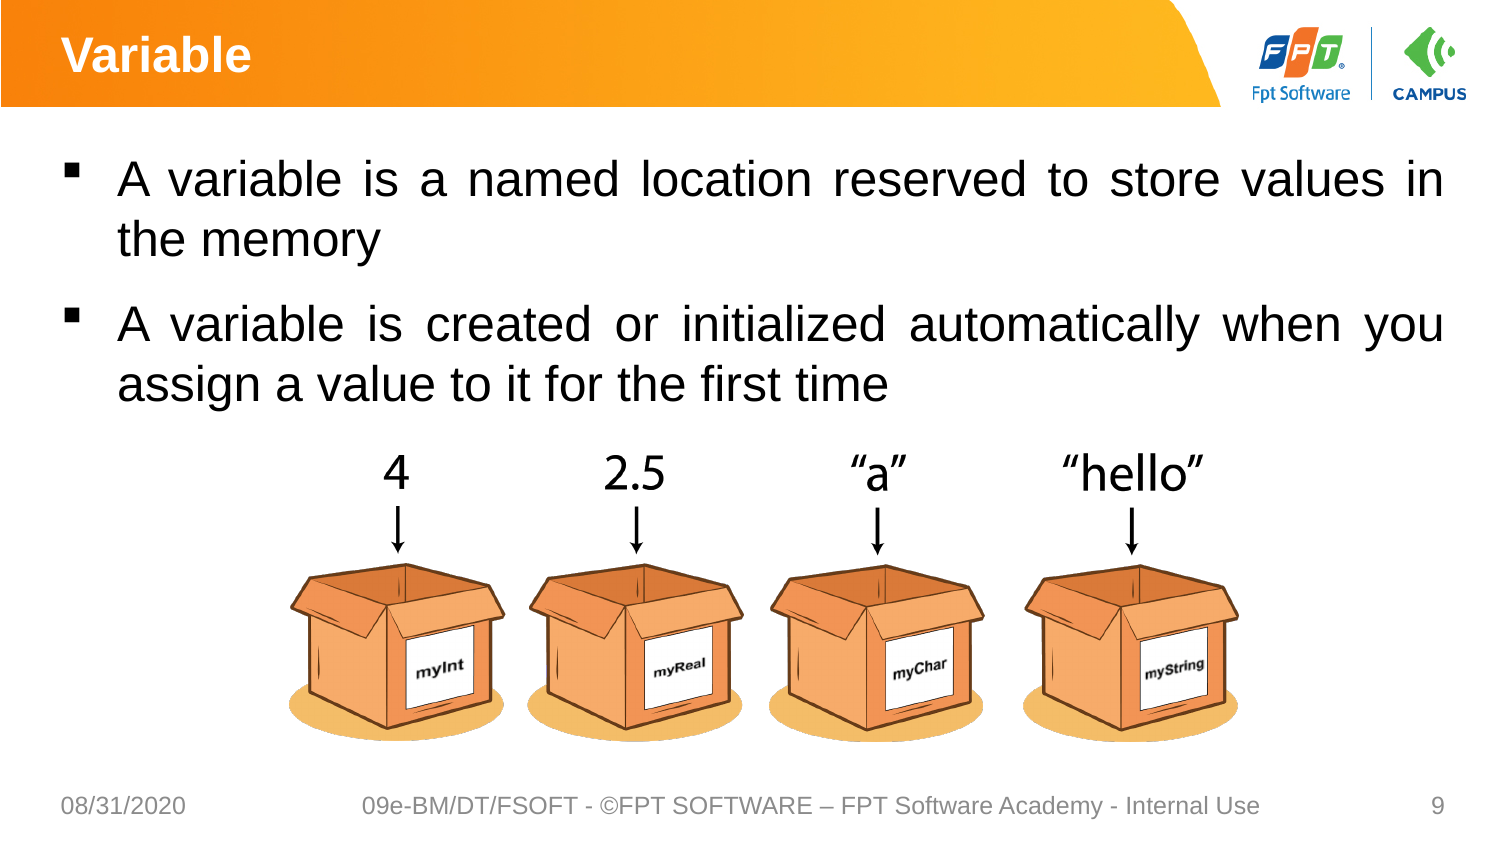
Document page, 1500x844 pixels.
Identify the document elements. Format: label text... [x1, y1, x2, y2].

title Variable [45, 0, 1176, 106]
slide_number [45, 782, 270, 827]
slide_number 9 [1350, 782, 1461, 827]
footer 09e-BM/DT/FSOFT - ©FPT SOFTWARE – FPT Software Academy - Internal Use [289, 782, 1335, 827]
picture [1, 0, 1499, 844]
list A variable is a named location reserved to store values in the memory A variable is created or initialized automatically when you assign a value to it for the first time [45, 139, 1461, 754]
